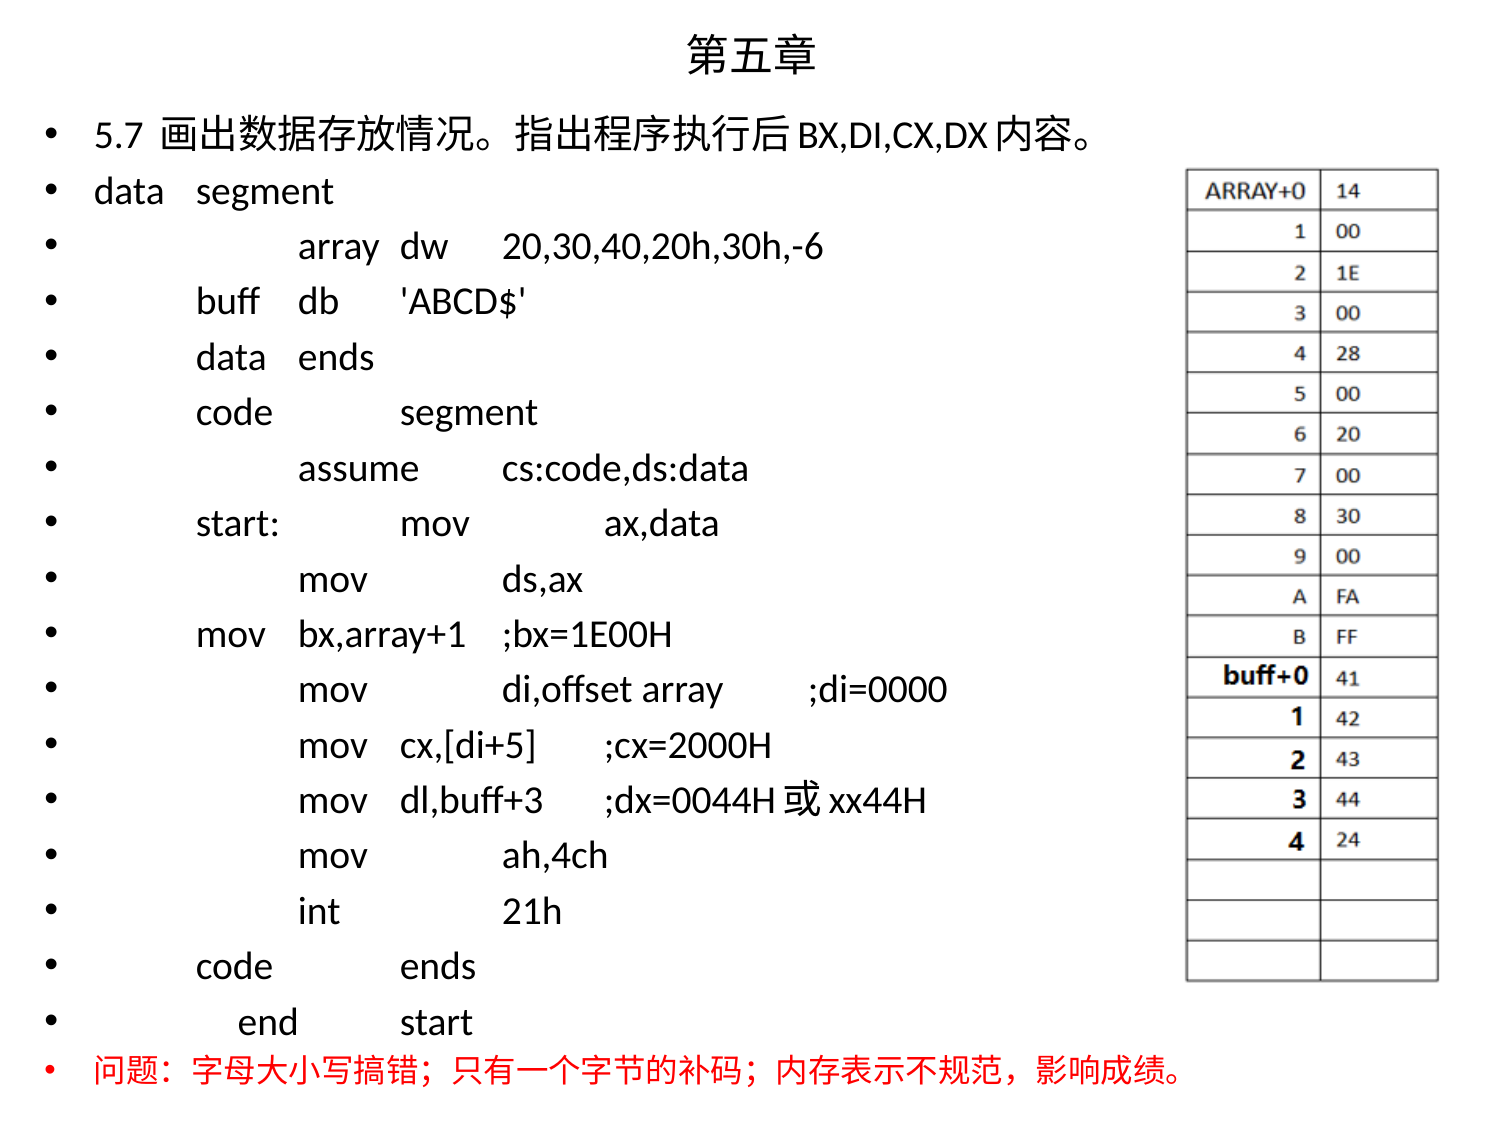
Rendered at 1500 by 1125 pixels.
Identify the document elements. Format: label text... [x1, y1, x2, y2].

title 第五章 [76, 19, 1427, 88]
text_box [1176, 160, 1448, 992]
list 5.7 画出数据存放情况。指出程序执行后BX,DI,CX,DX内容。 data segment array dw 20,30,40,20h,30h,-6 buff db 'ABCD$' data ends code segment assume cs:code,ds:data start: mov ax,data mov ds,ax mov bx,array+1 ;bx=1E00H mov di,offset array ;di=0000 mov cx,[di+5] ;cx=2000H mov dl,buff+3 ;dx=0044H或xx44H mov ah,4ch int 21h code ends end start 问题：字母大小写搞错；只有一个字节的补码；内存表示不规范，影响成绩。 [29, 101, 1471, 1106]
